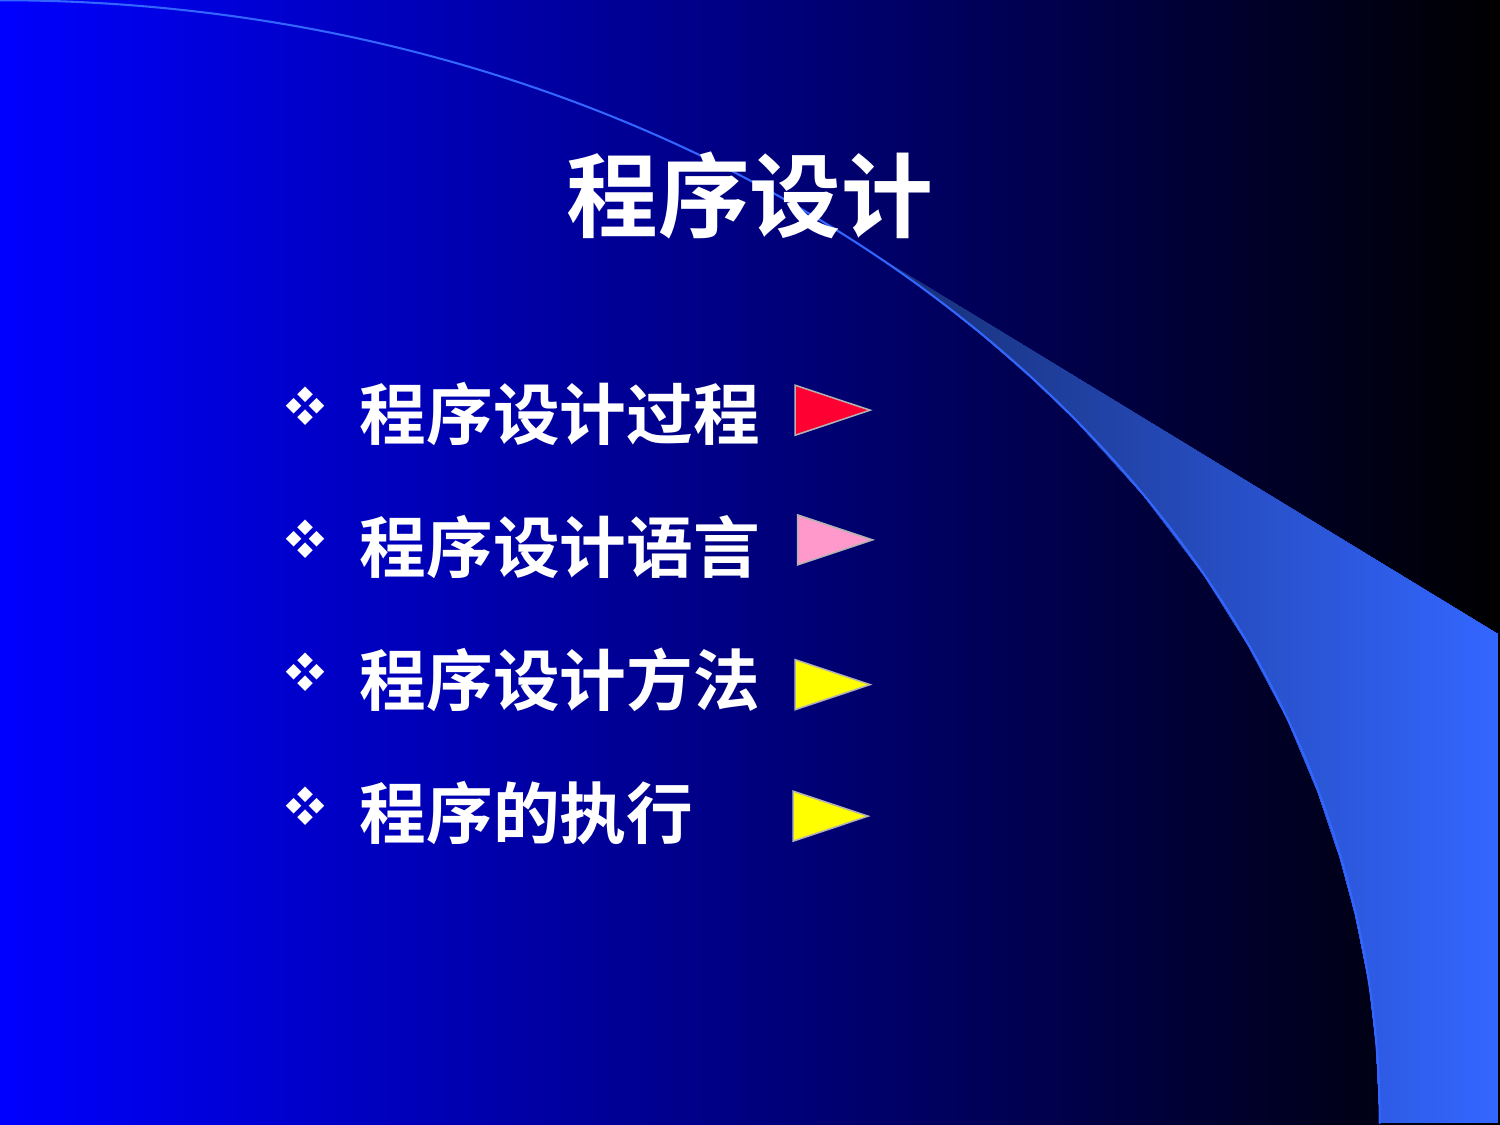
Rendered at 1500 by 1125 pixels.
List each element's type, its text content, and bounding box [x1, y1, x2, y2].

text_box [797, 514, 873, 565]
list 程序设计过程 程序设计语言 程序设计方法 程序的执行 [265, 324, 874, 1001]
text_box [795, 385, 871, 436]
text_box [795, 659, 871, 710]
title 程序设计 [112, 99, 1388, 288]
text_box [793, 791, 869, 842]
